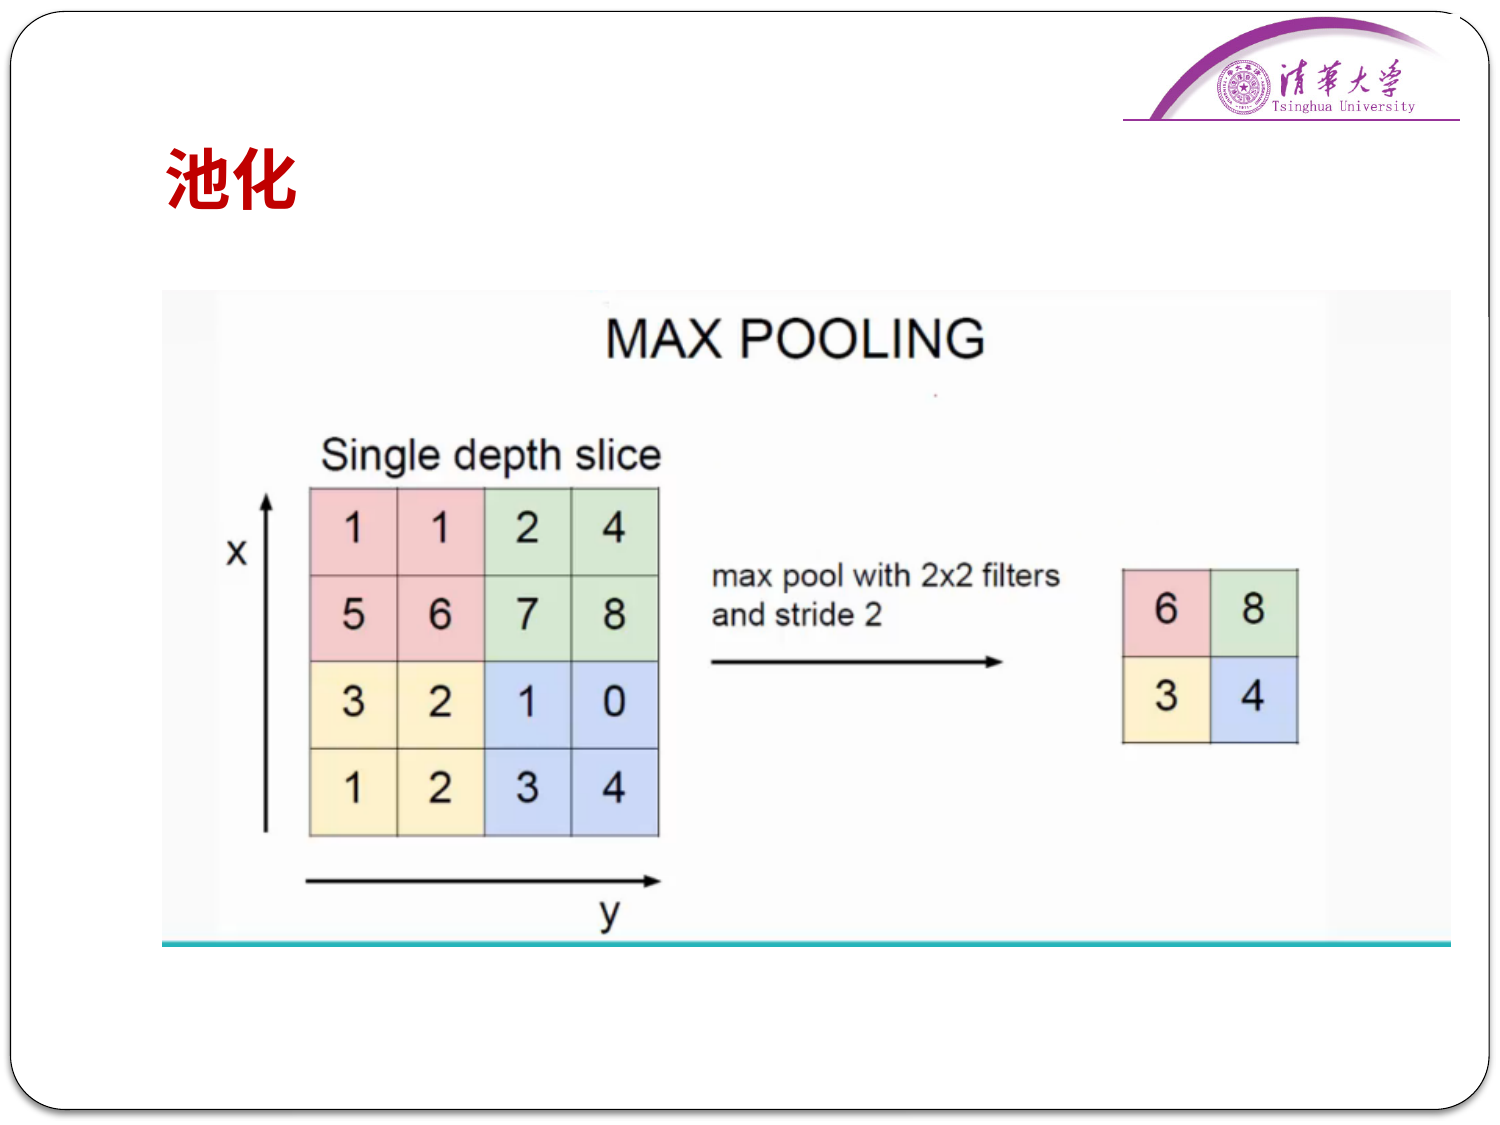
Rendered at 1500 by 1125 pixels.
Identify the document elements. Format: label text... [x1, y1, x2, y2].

picture [162, 290, 1451, 947]
title 池化 [150, 45, 1425, 233]
picture [1123, 14, 1460, 121]
